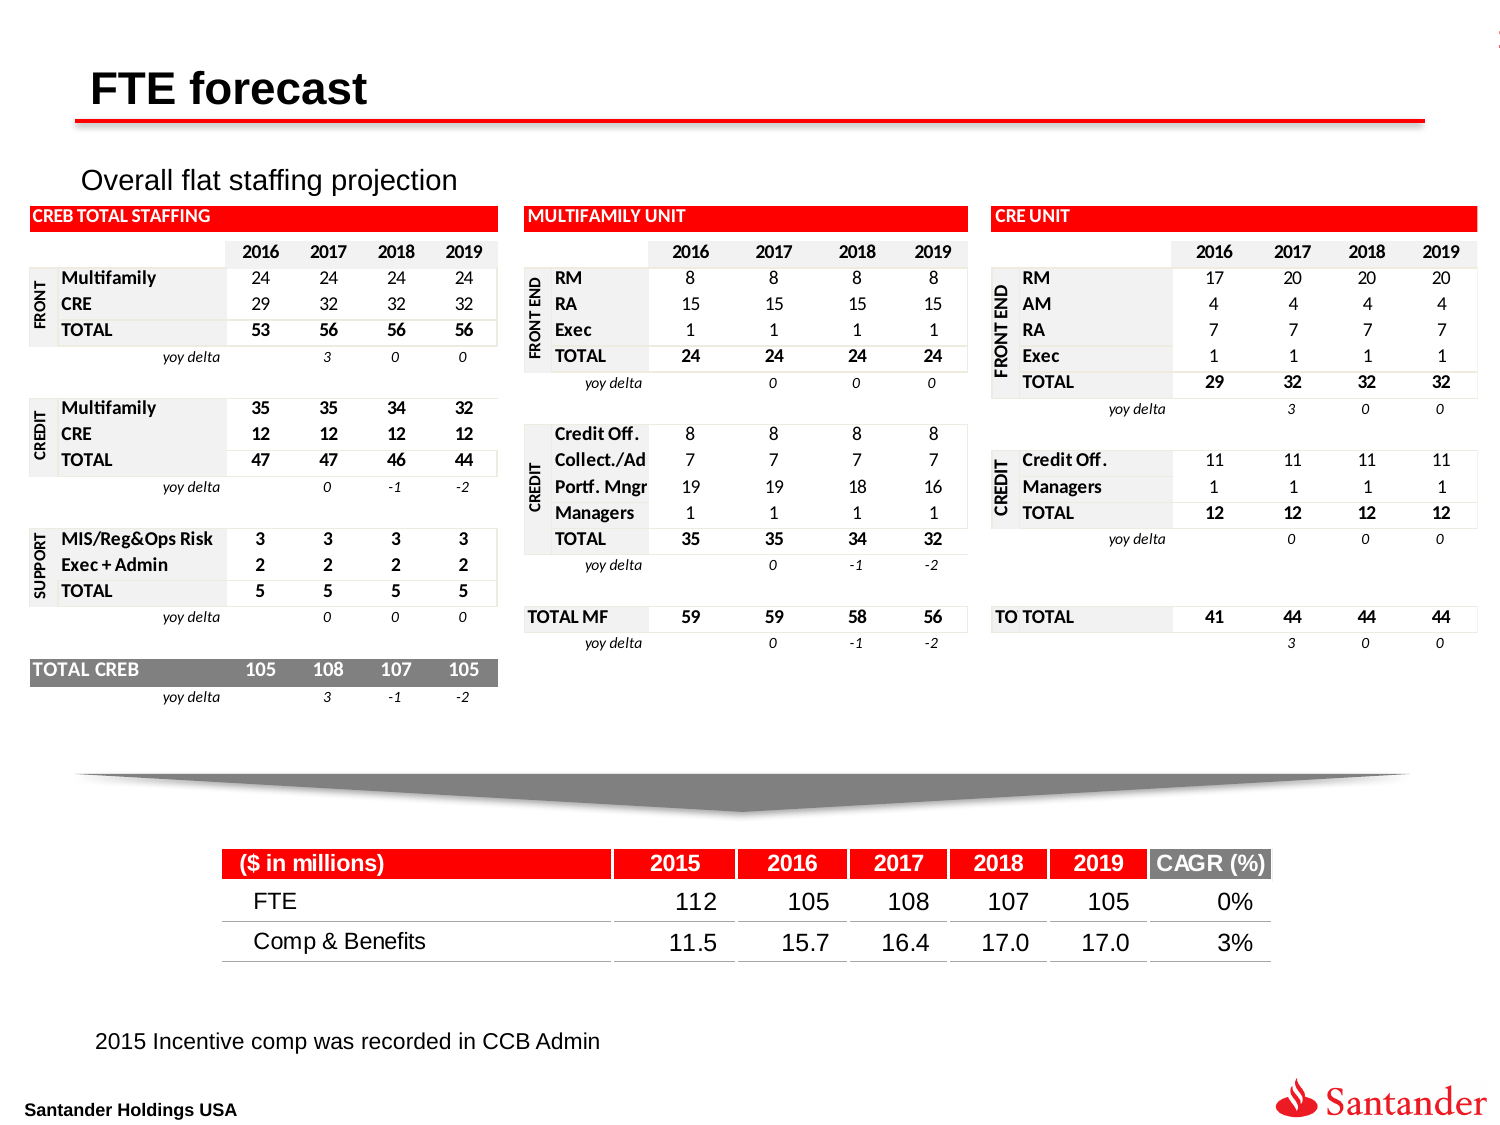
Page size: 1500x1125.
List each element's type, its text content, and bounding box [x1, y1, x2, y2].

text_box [220, 847, 1274, 964]
list 2015 Incentive comp was recorded in CCB Admin [80, 1018, 1430, 1062]
text_box [74, 773, 1411, 813]
picture [1274, 1074, 1490, 1118]
title FTE forecast [75, 50, 1425, 122]
text_box Overall flat staffing projection [66, 154, 474, 203]
picture [28, 204, 1479, 714]
